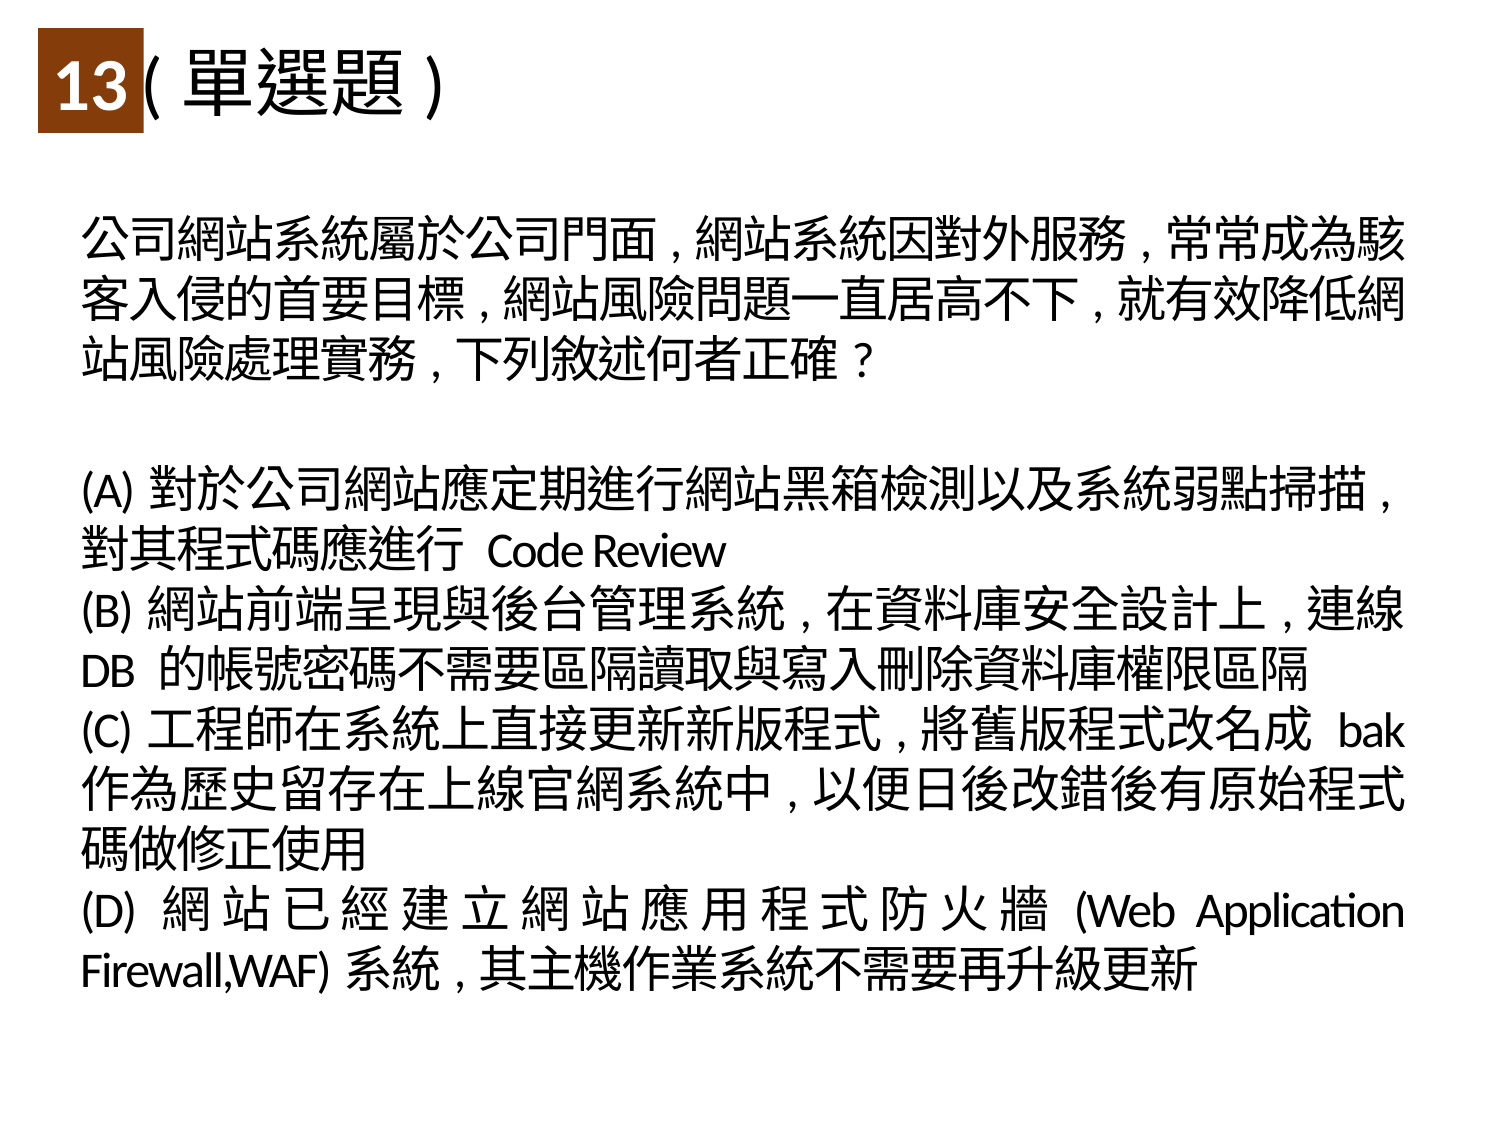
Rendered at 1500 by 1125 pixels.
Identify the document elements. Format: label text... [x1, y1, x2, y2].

text_box 公司網站系統屬於公司門面,網站系統因對外服務,常常成為駭客入侵的首要目標,網站風險問題一直居高不下,就有效降低網站風險處理實務,下列敘述何者正確? (A)對於公司網站應定期進行網站黑箱檢測以及系統弱點掃描,對其程式碼應進行 Code Review (B)網站前端呈現與後台管理系統,在資料庫安全設計上,連線 DB 的帳號密碼不需要區隔讀取與寫入刪除資料庫權限區隔 (C)工程師在系統上直接更新新版程式,將舊版程式改名成 bak 作為歷史留存在上線官網系統中,以便日後改錯後有原始程式碼做修正使用 (D)網站已經建立網站應用程式防火牆(Web Application Firewall,WAF)系統,其主機作業系統不需要再升級更新 [65, 200, 1419, 1005]
text_box 13 [38, 28, 125, 133]
text_box (單選題) [125, 28, 461, 133]
